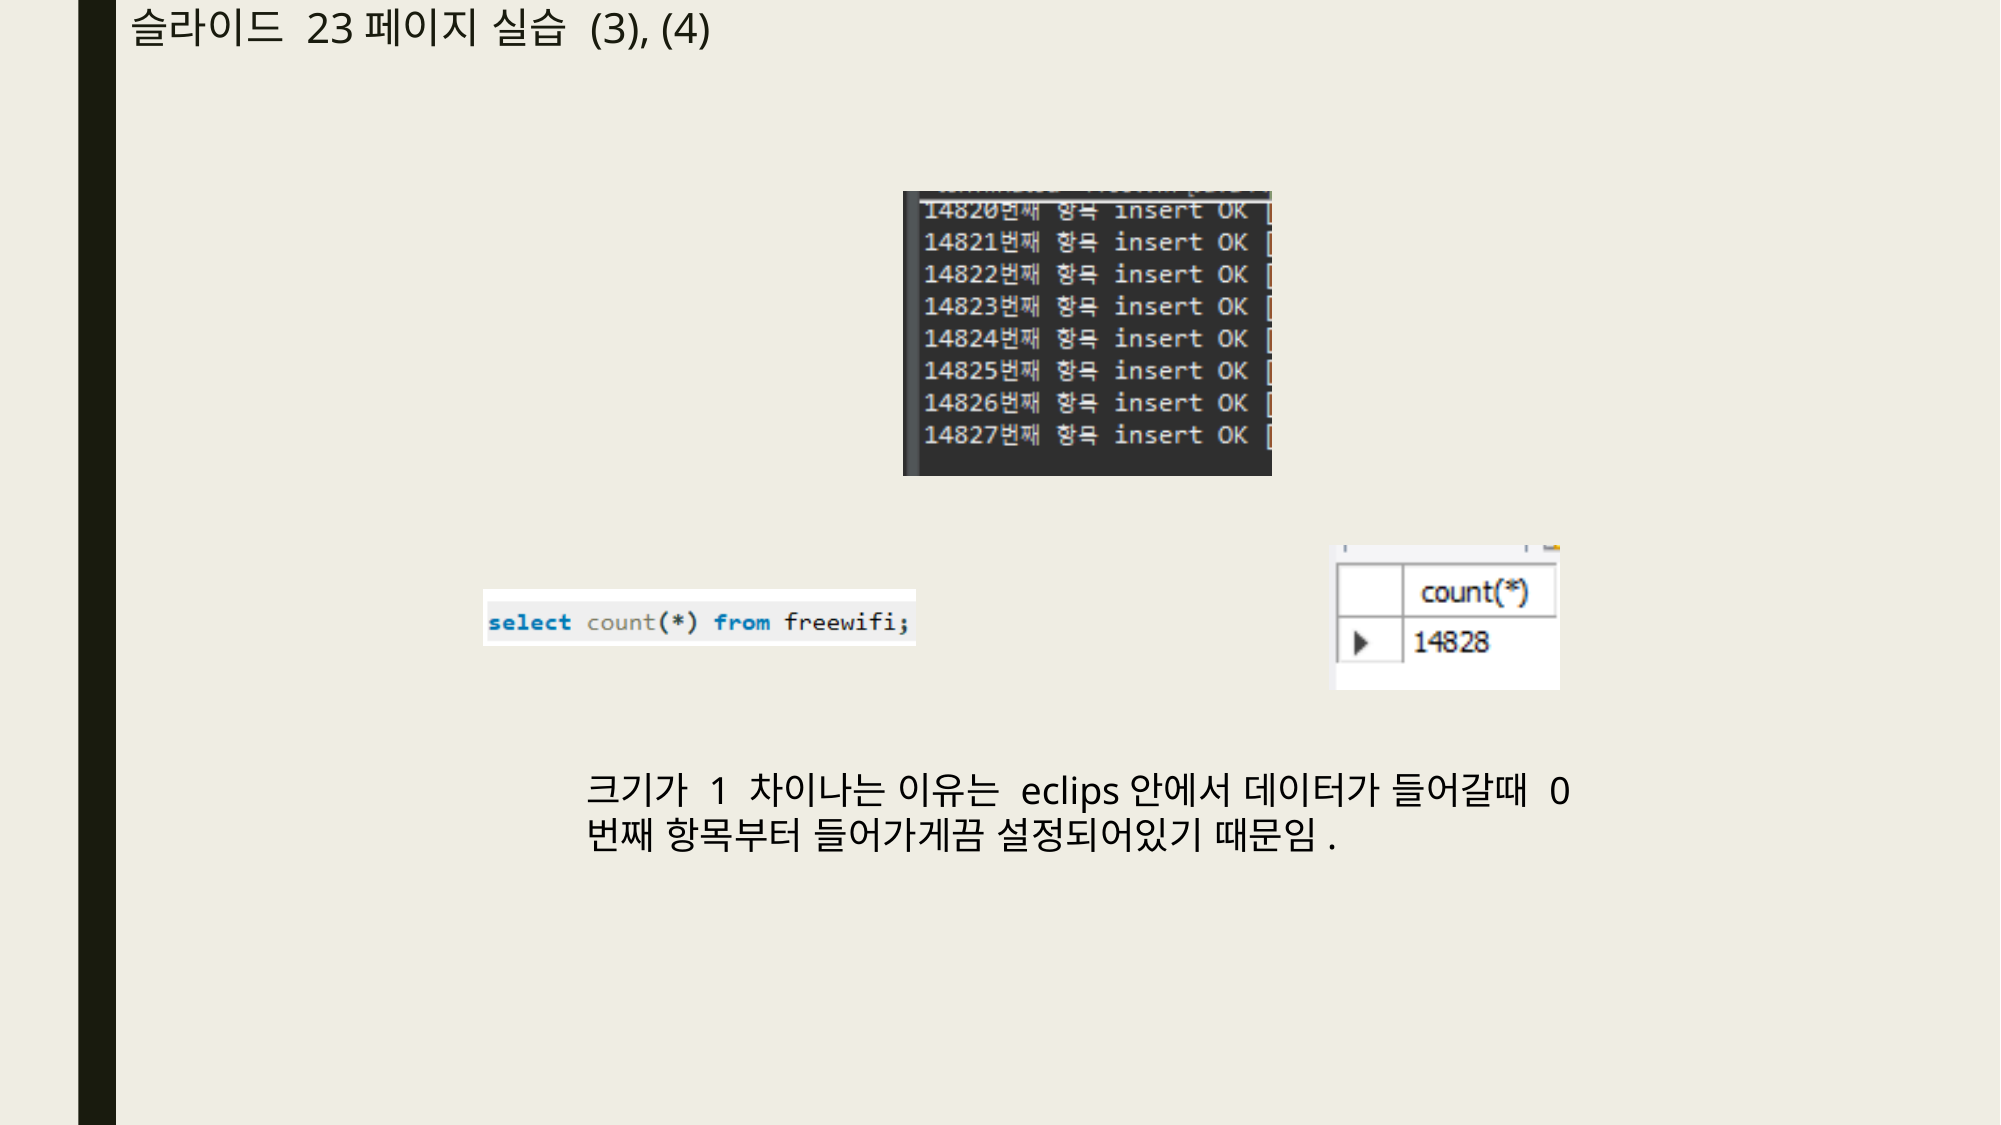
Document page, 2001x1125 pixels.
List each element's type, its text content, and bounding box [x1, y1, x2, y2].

picture [1329, 545, 1560, 690]
title 슬라이드 23페이지 실습 (3), (4) [115, 0, 1691, 79]
picture [903, 191, 1272, 476]
text_box 크기가 1 차이나는 이유는 eclips안에서 데이터가 들어갈때 0번째 항목부터 들어가게끔 설정되어있기 때문임. [571, 759, 1604, 865]
picture [483, 589, 916, 646]
